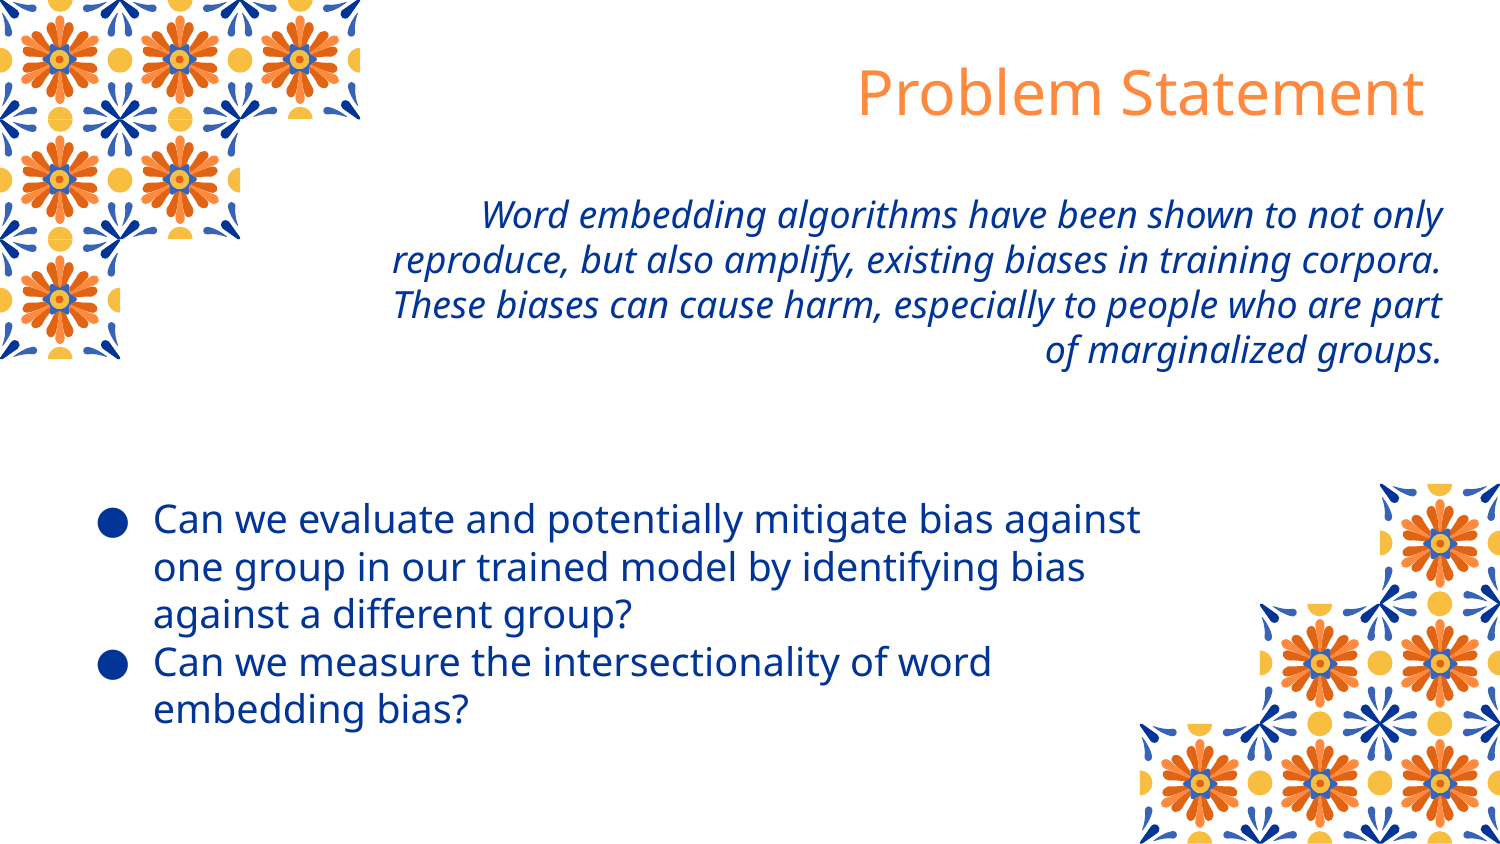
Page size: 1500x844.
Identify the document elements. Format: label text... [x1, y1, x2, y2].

subtitle Problem Statement [657, 38, 1441, 153]
title Can we evaluate and potentially mitigate bias against one group in our trained model by identifying bias against a different group? Can we measure the intersectionality of word embedding bias? [62, 479, 1229, 807]
text_box Word embedding algorithms have been shown to not only reproduce, but also amplify, existing biases in training corpora. These biases can cause harm, especially to people who are part of marginalized groups. [372, 175, 1459, 386]
